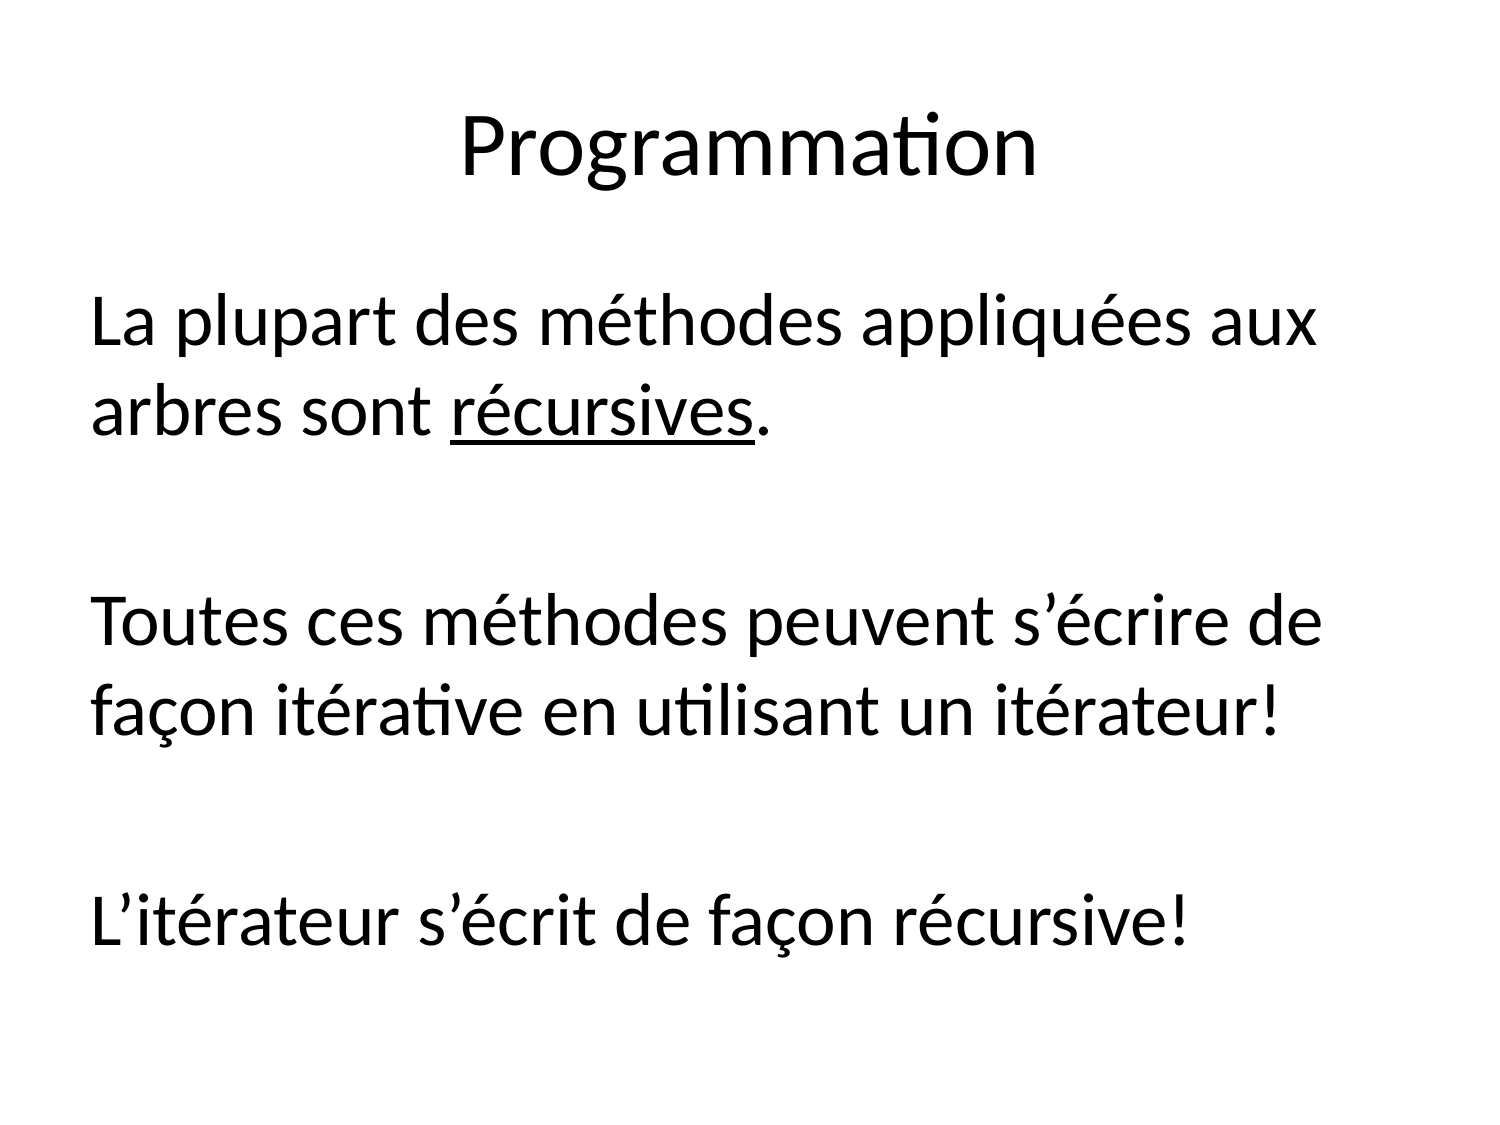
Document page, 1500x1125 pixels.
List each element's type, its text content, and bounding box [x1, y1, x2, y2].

title Programmation [75, 45, 1425, 233]
list La plupart des méthodes appliquées aux arbres sont récursives. Toutes ces méthodes peuvent s’écrire de façon itérative en utilisant un itérateur! L’itérateur s’écrit de façon récursive! [75, 262, 1425, 1005]
